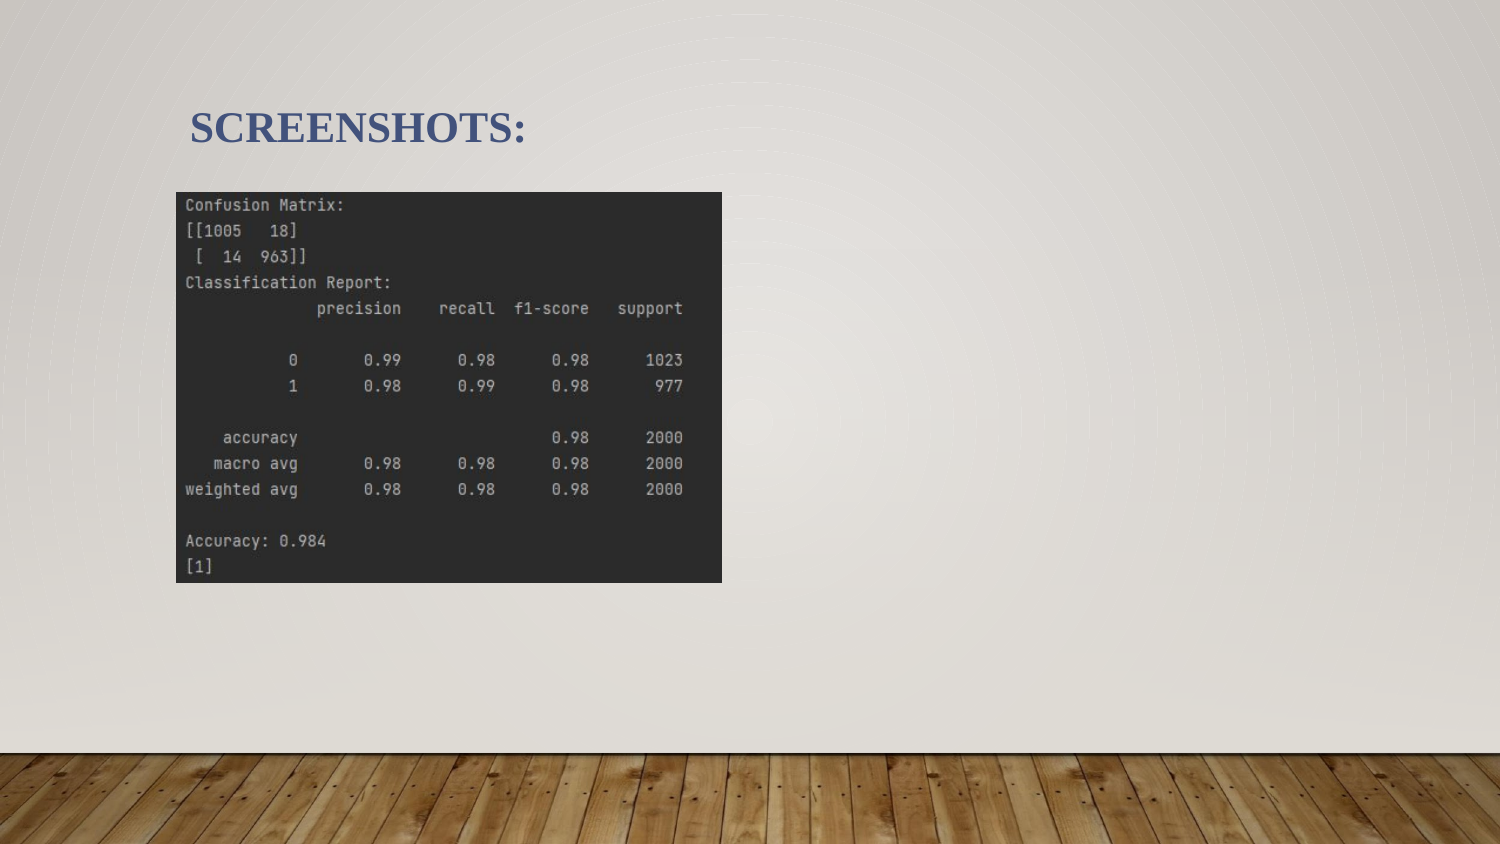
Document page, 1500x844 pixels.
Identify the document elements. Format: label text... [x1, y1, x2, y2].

picture [0, 753, 1500, 844]
picture [176, 191, 722, 583]
title SCREENSHOTS: [178, 98, 1361, 229]
